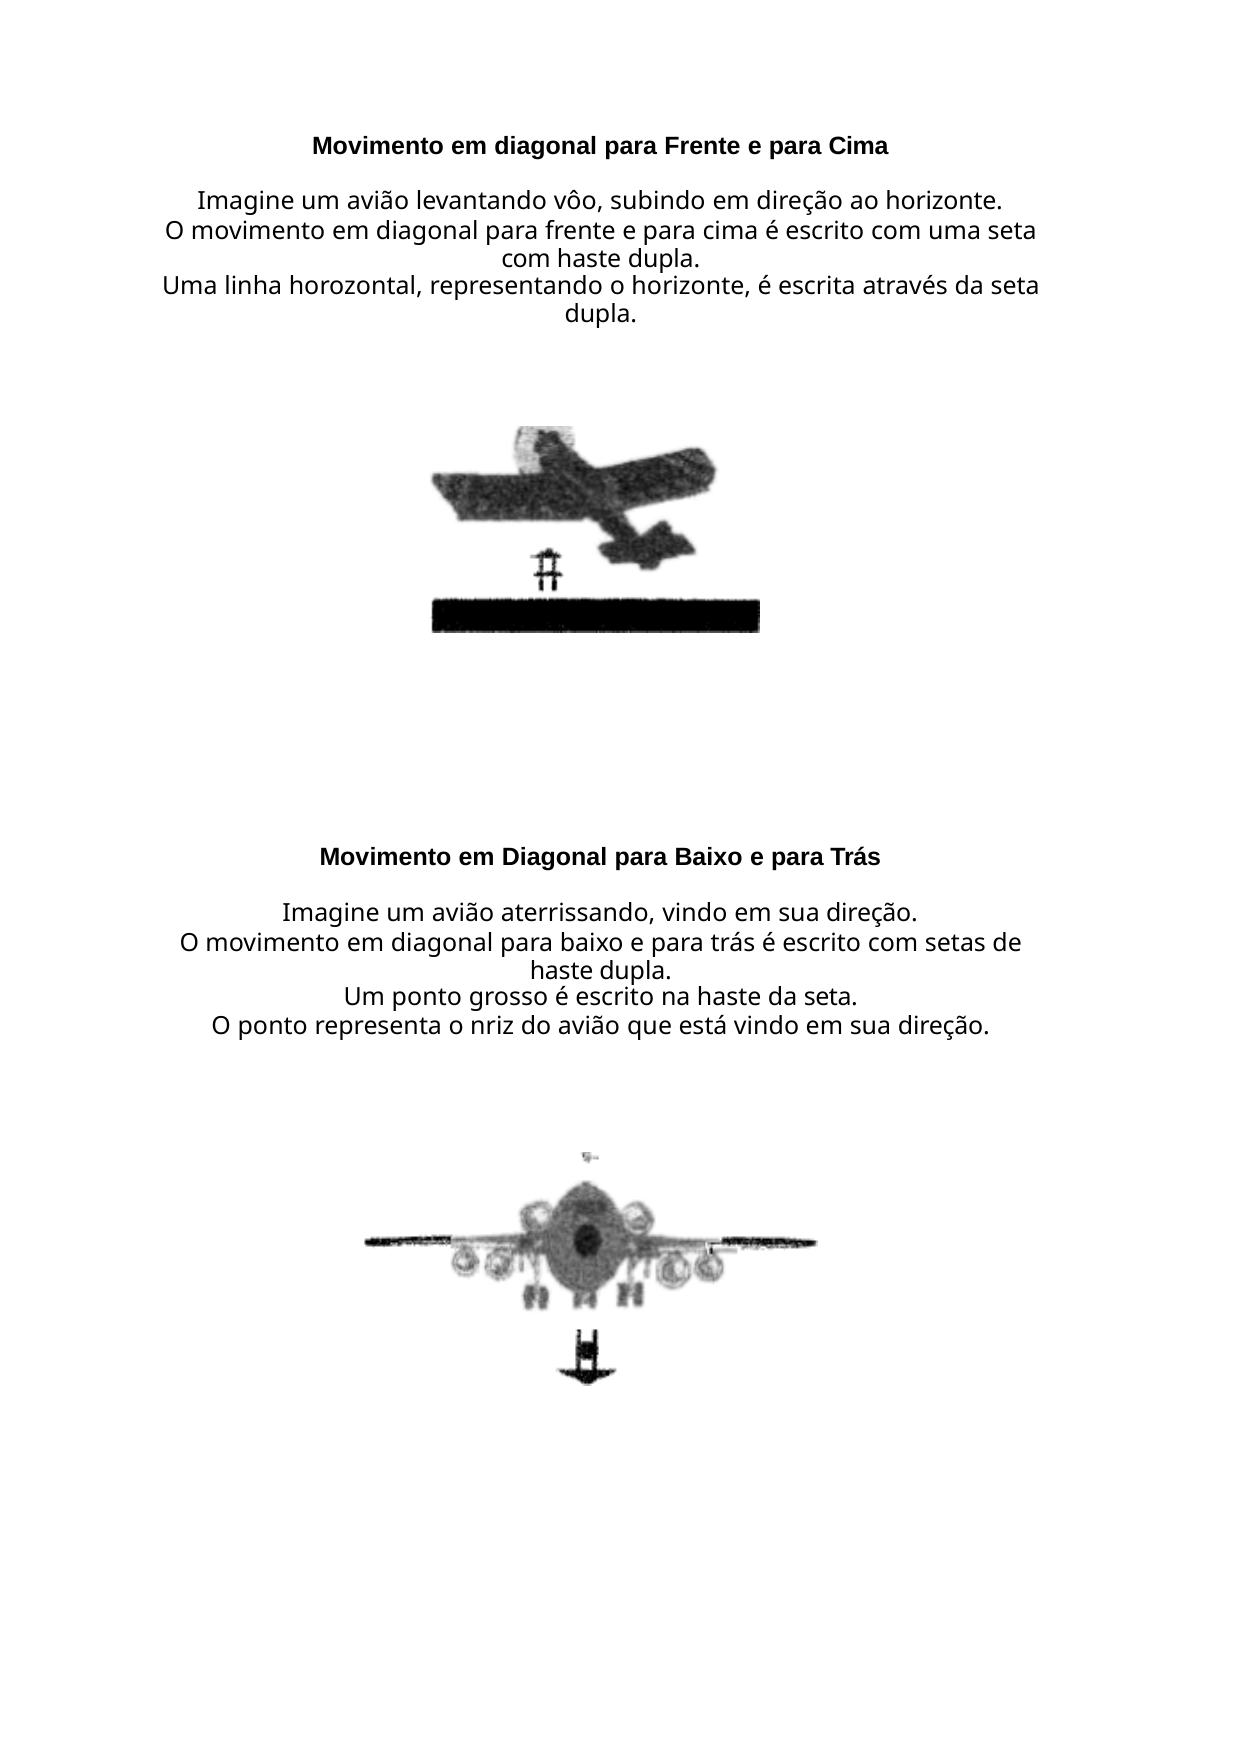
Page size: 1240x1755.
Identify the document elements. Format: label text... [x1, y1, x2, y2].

picture [429, 426, 760, 633]
picture [364, 1152, 819, 1386]
text_box Movimento em diagonal para Frente e para Cima Imagine um avião levantando vôo, subindo em direção ao horizonte. O movimento em diagonal para frente e para cima é escrito com uma seta com haste dupla. Uma linha horozontal, representando o horizonte, é escrita através da seta dupla. [144, 127, 1056, 328]
text_box Movimento em Diagonal para Baixo e para Trás Imagine um avião aterrissando, vindo em sua direção. O movimento em diagonal para baixo e para trás é escrito com setas de haste dupla. Um ponto grosso é escrito na haste da seta. O ponto representa o nriz do avião que está vindo em sua direção. [162, 838, 1038, 1040]
